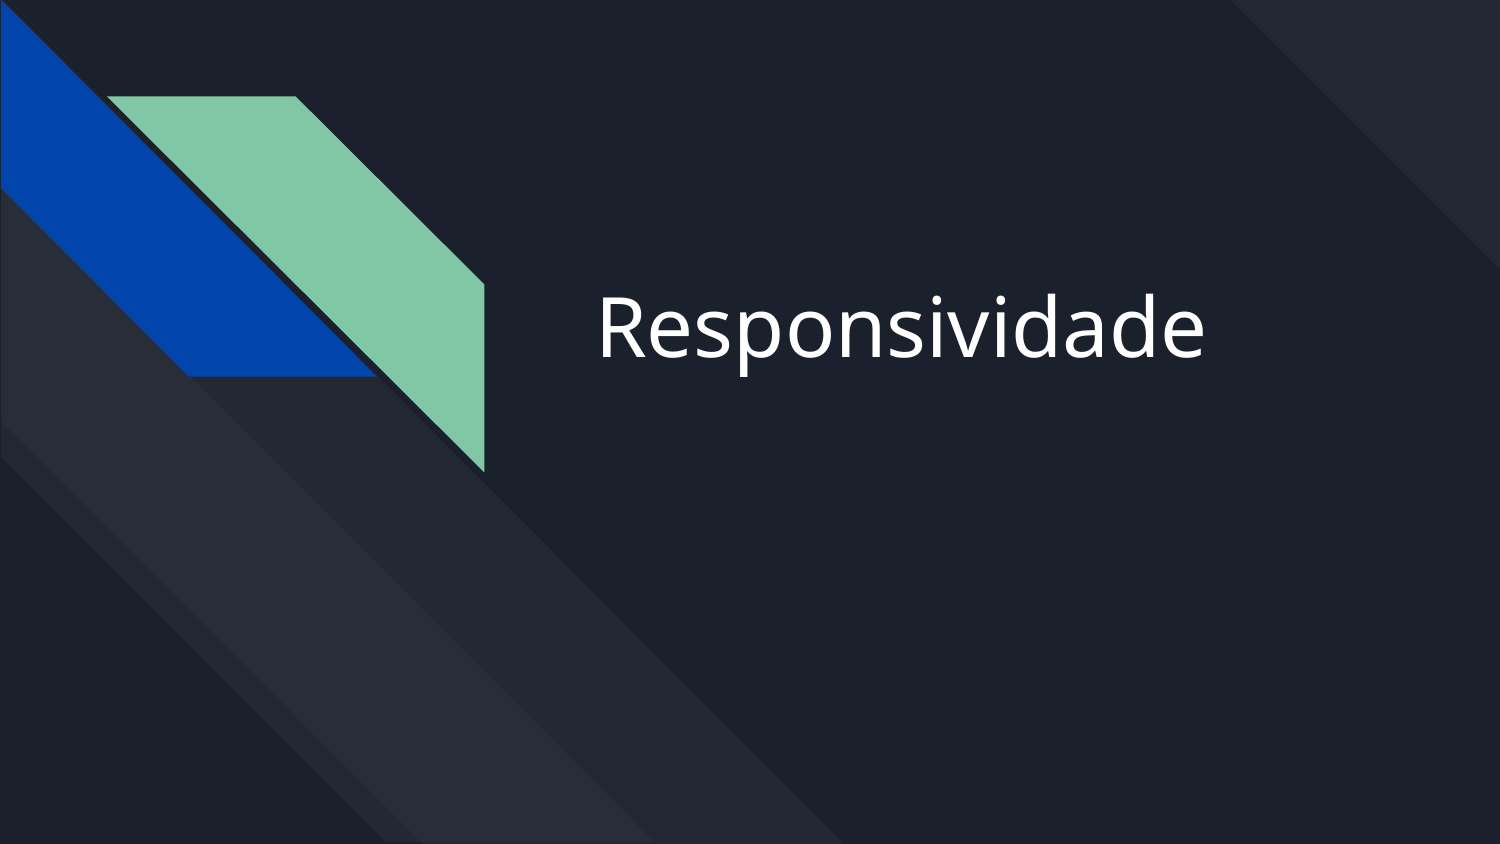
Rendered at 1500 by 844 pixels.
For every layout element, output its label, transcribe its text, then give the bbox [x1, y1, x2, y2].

title Responsividade [580, 258, 1404, 518]
